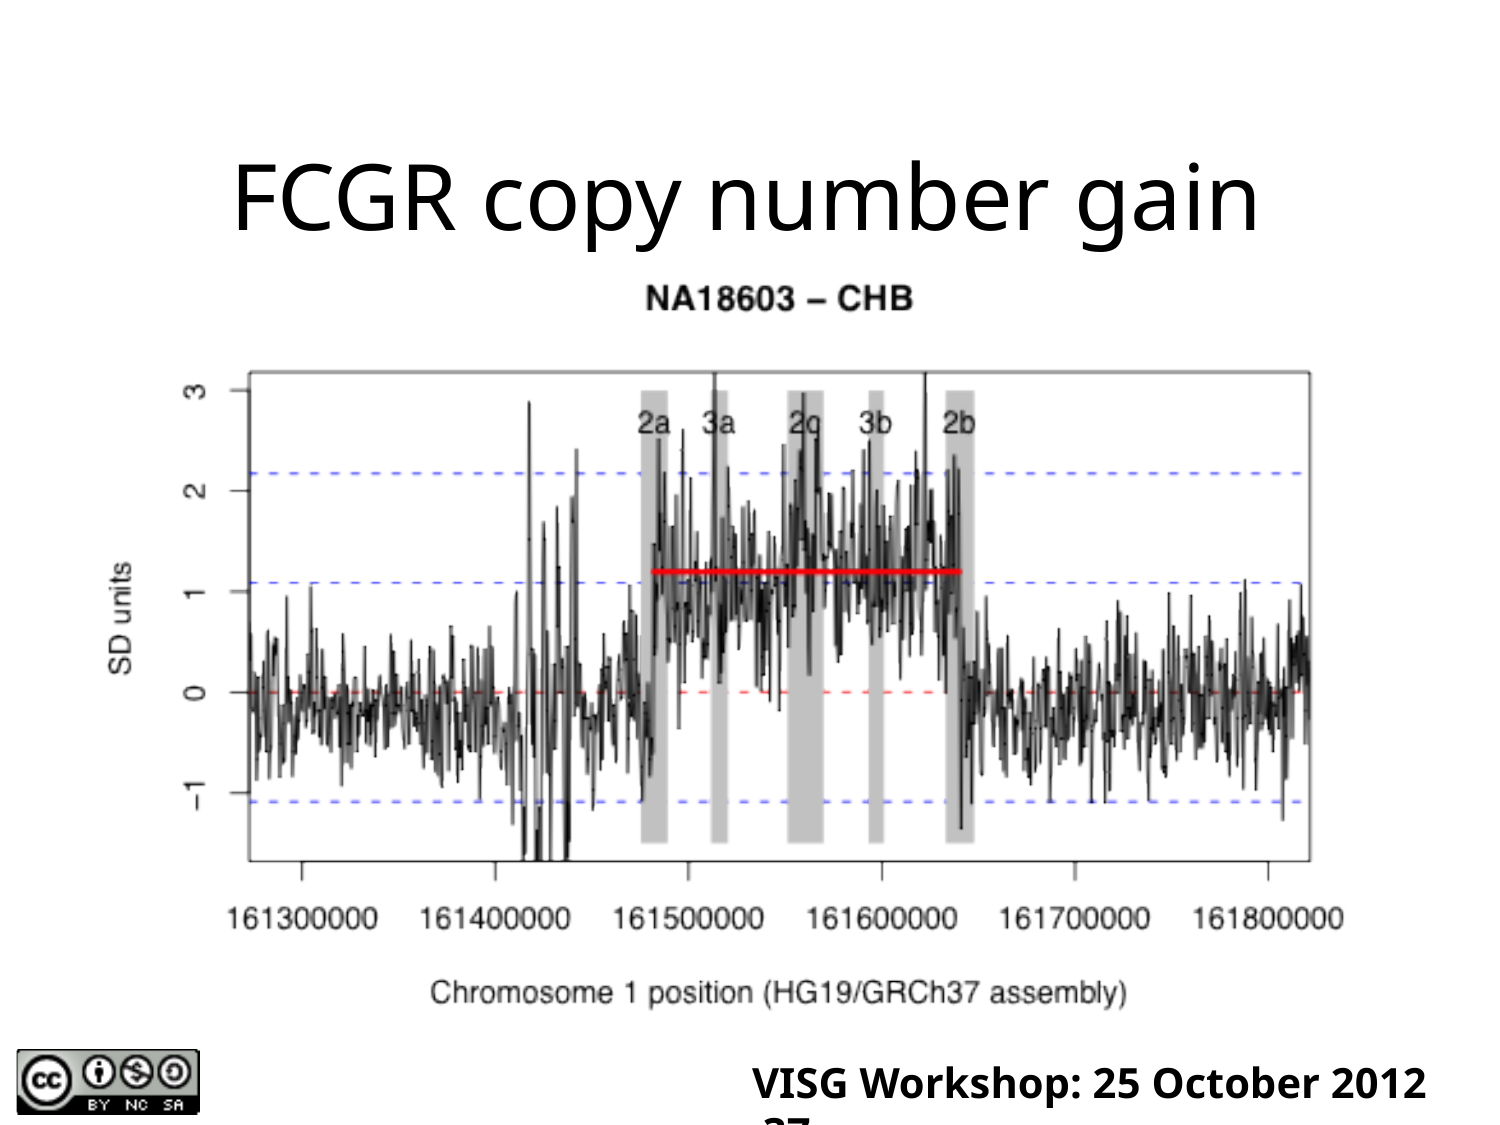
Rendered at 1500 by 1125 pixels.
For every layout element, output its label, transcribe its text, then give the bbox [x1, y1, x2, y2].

picture [16, 222, 1388, 1115]
title FCGR copy number gain [168, 99, 1326, 220]
